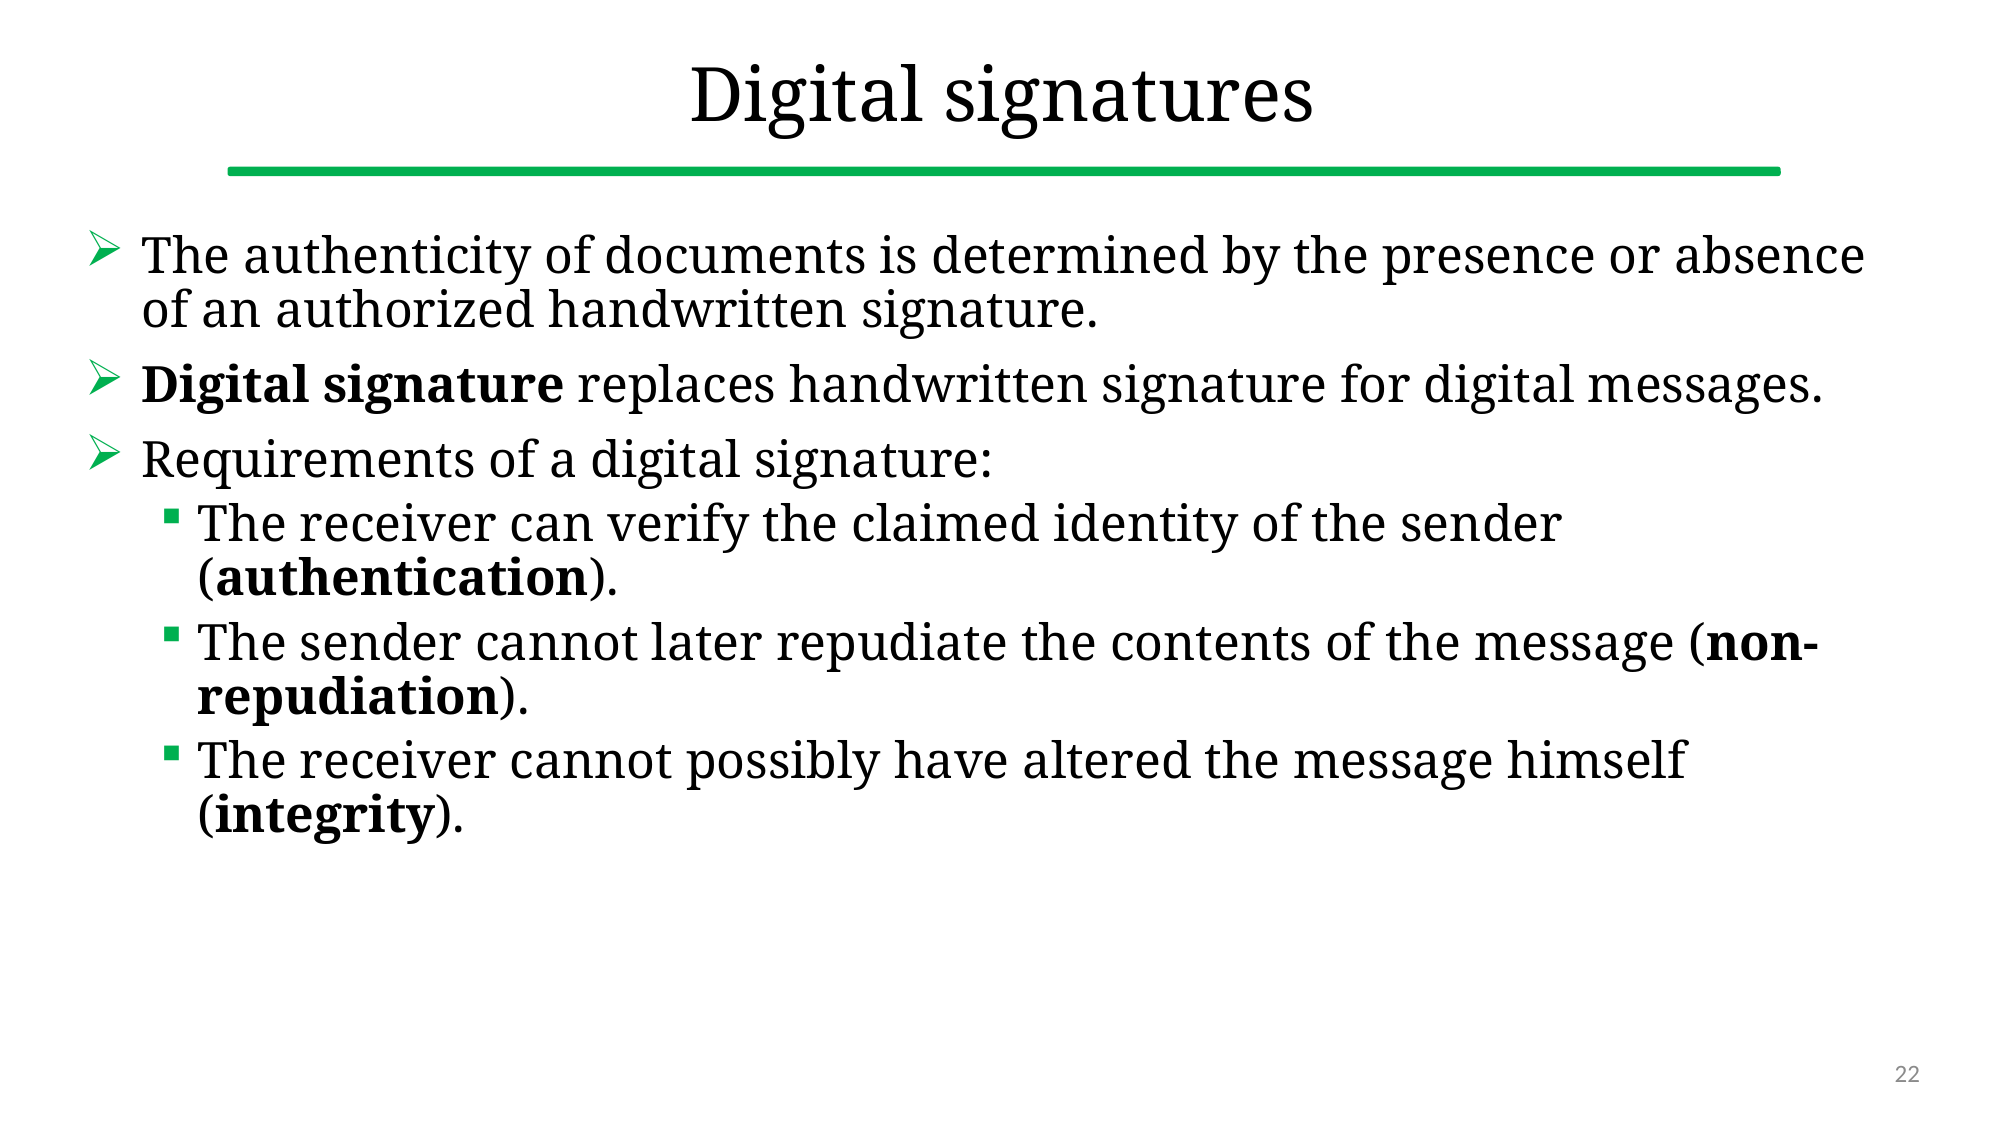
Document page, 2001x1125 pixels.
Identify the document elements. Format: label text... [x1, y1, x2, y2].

title Digital signatures [70, 26, 1936, 168]
list The authenticity of documents is determined by the presence or absence of an authorized handwritten signature. Digital signature replaces handwritten signature for digital messages. Requirements of a digital signature: The receiver can verify the claimed identity of the sender (authentication). The sender cannot later repudiate the contents of the message (non-repudiation). The receiver cannot possibly have altered the message himself (integrity). [70, 223, 1936, 1021]
slide_number 22 [1412, 1042, 1936, 1103]
